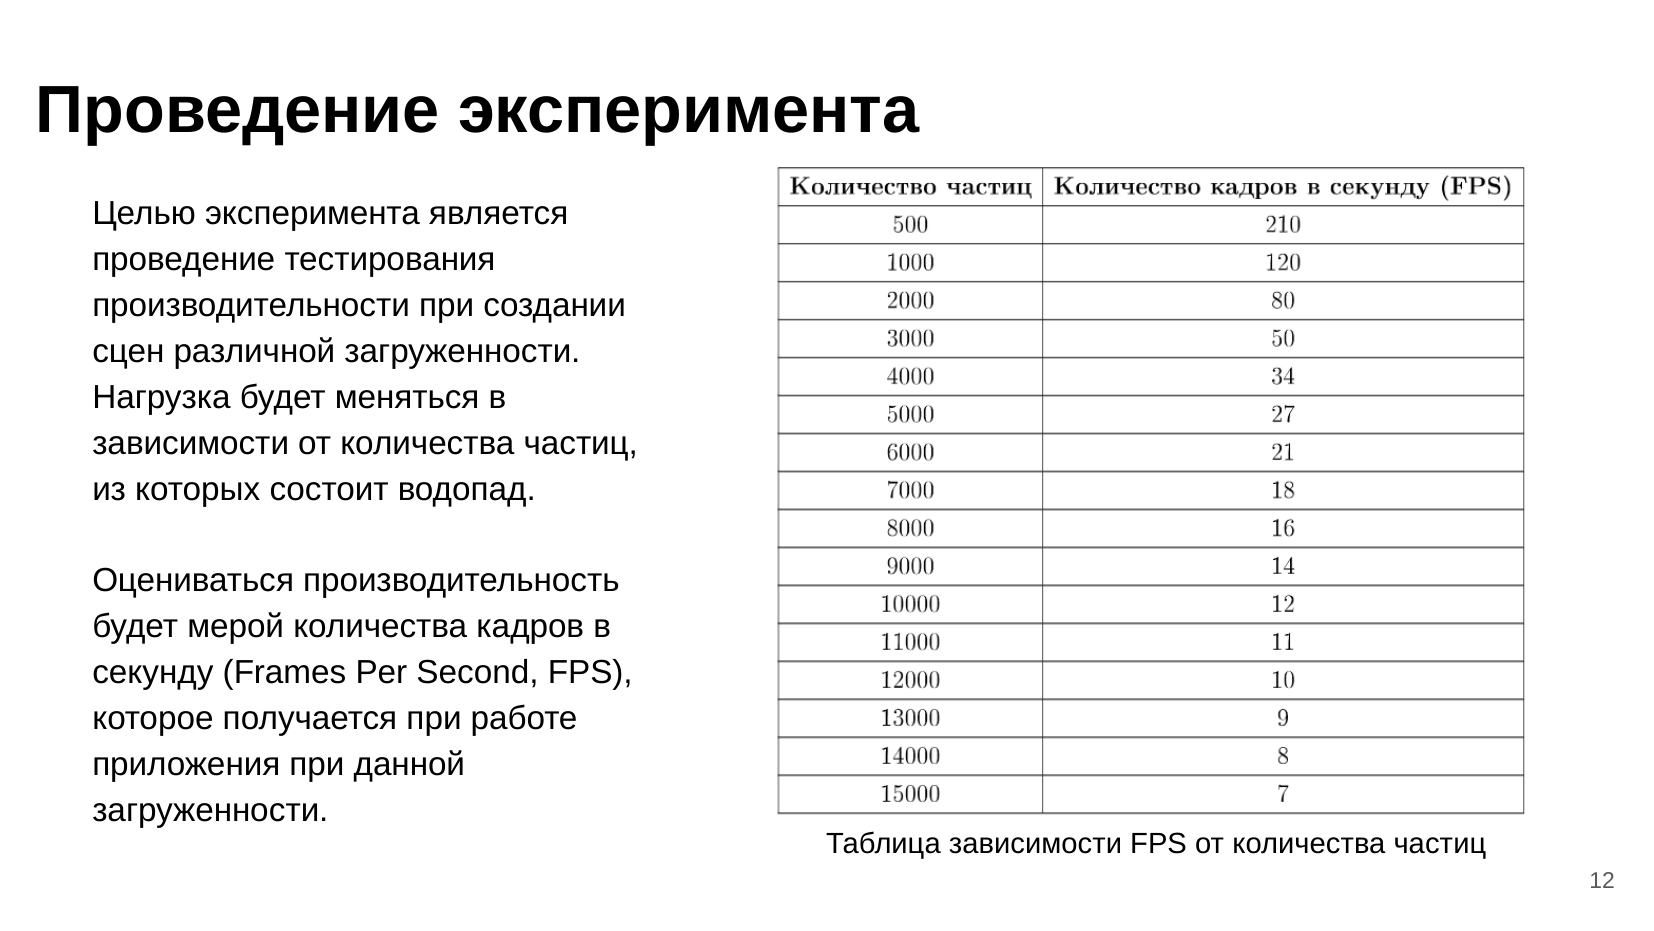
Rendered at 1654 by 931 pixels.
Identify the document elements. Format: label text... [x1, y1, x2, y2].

text_box Проведение эксперимента [21, 62, 1595, 164]
text_box Целью эксперимента является проведение тестирования производительности при создании сцен различной загруженности. Нагрузка будет меняться в зависимости от количества частиц, из которых состоит водопад. Оцениваться производительность будет мерой количества кадров в секунду (Frames Per Second, FPS), которое получается при работе приложения при данной загруженности. [77, 170, 681, 895]
slide_number ‹#› [1532, 843, 1632, 915]
text_box Таблица зависимости FPS от количества частиц [811, 809, 1564, 875]
picture [771, 163, 1539, 823]
